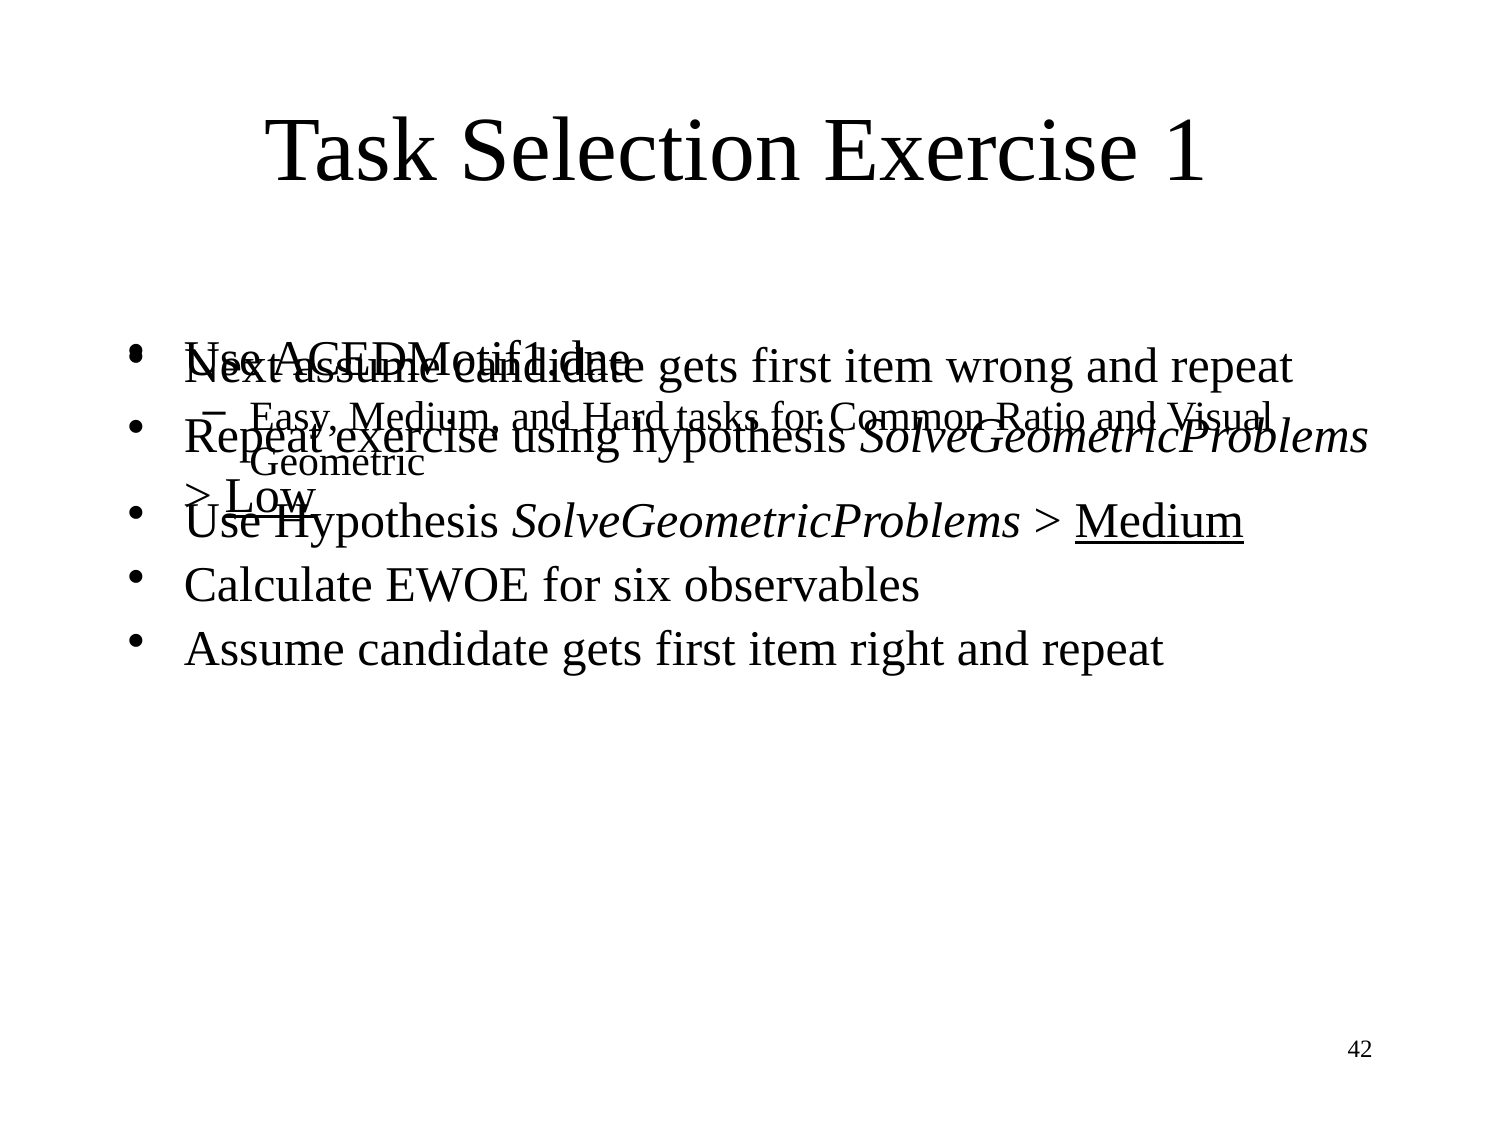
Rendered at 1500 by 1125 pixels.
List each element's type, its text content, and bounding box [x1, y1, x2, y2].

list Next assume candidate gets first item wrong and repeat Repeat exercise using hypothesis SolveGeometricProblems > Low [112, 324, 1388, 1000]
slide_number 42 [1074, 1024, 1388, 1101]
title Task Selection Exercise 1 [99, 50, 1375, 238]
